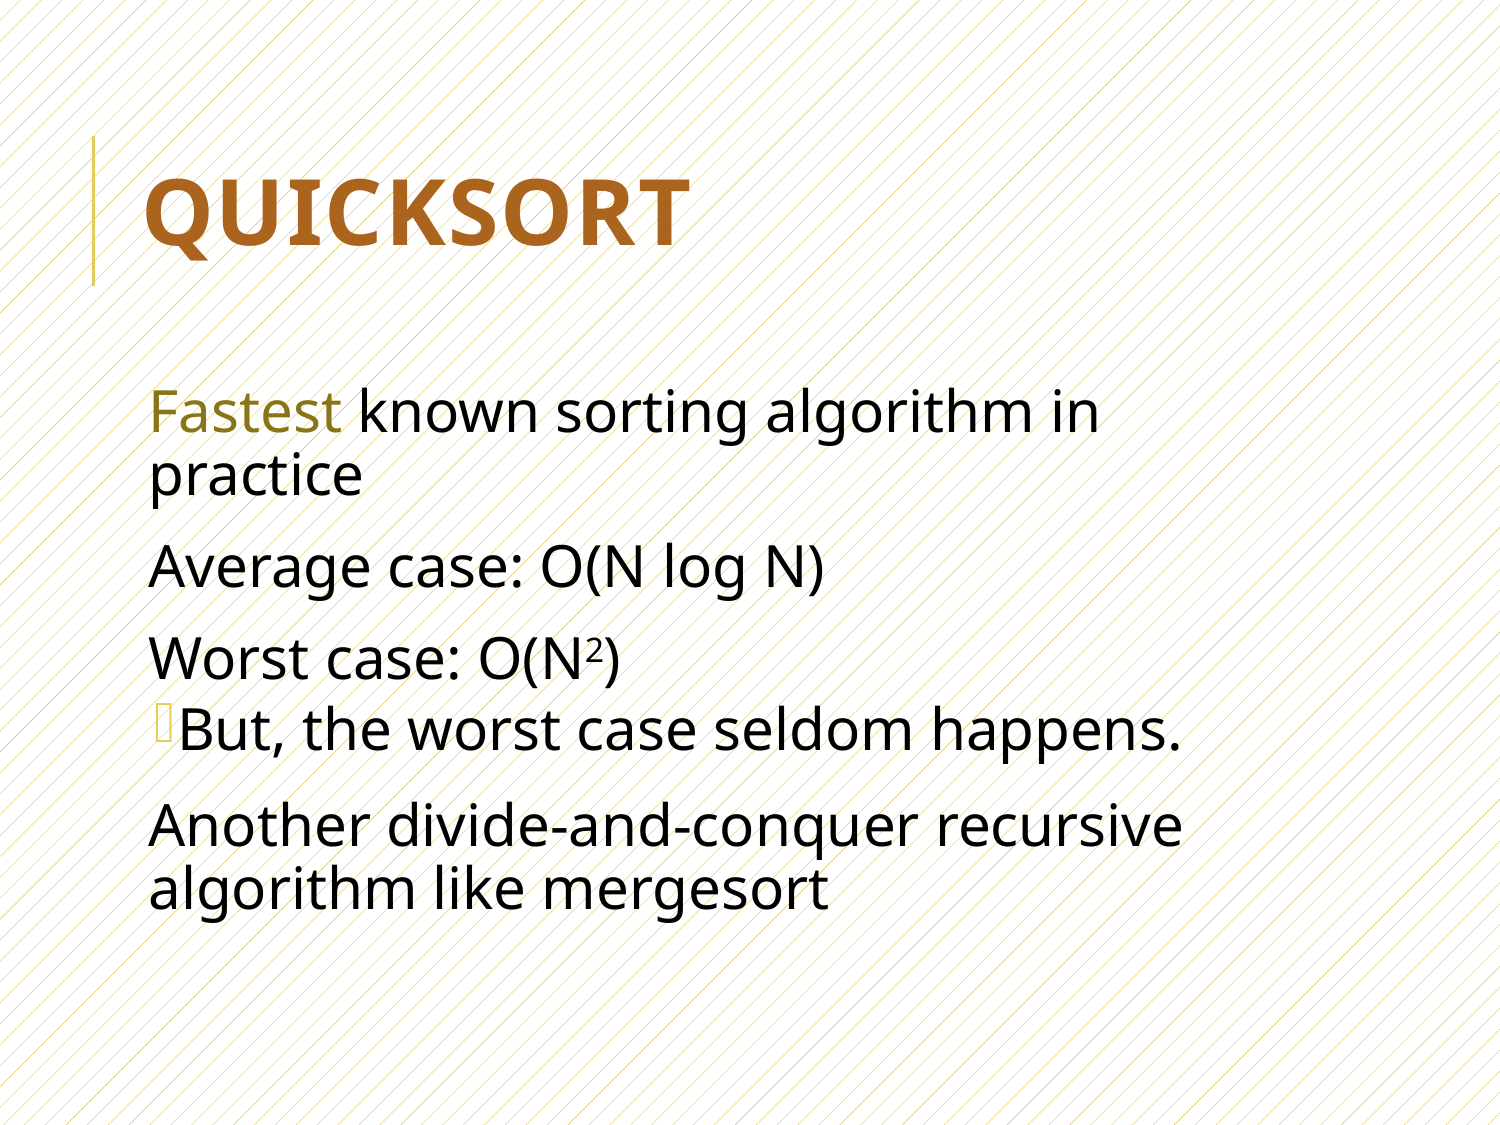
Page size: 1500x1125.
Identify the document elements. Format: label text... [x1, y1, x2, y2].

list Fastest known sorting algorithm in practice Average case: O(N log N) Worst case: O(N2) But, the worst case seldom happens. Another divide-and-conquer recursive algorithm like mergesort [126, 375, 1322, 1035]
title Quicksort [126, 96, 1322, 342]
